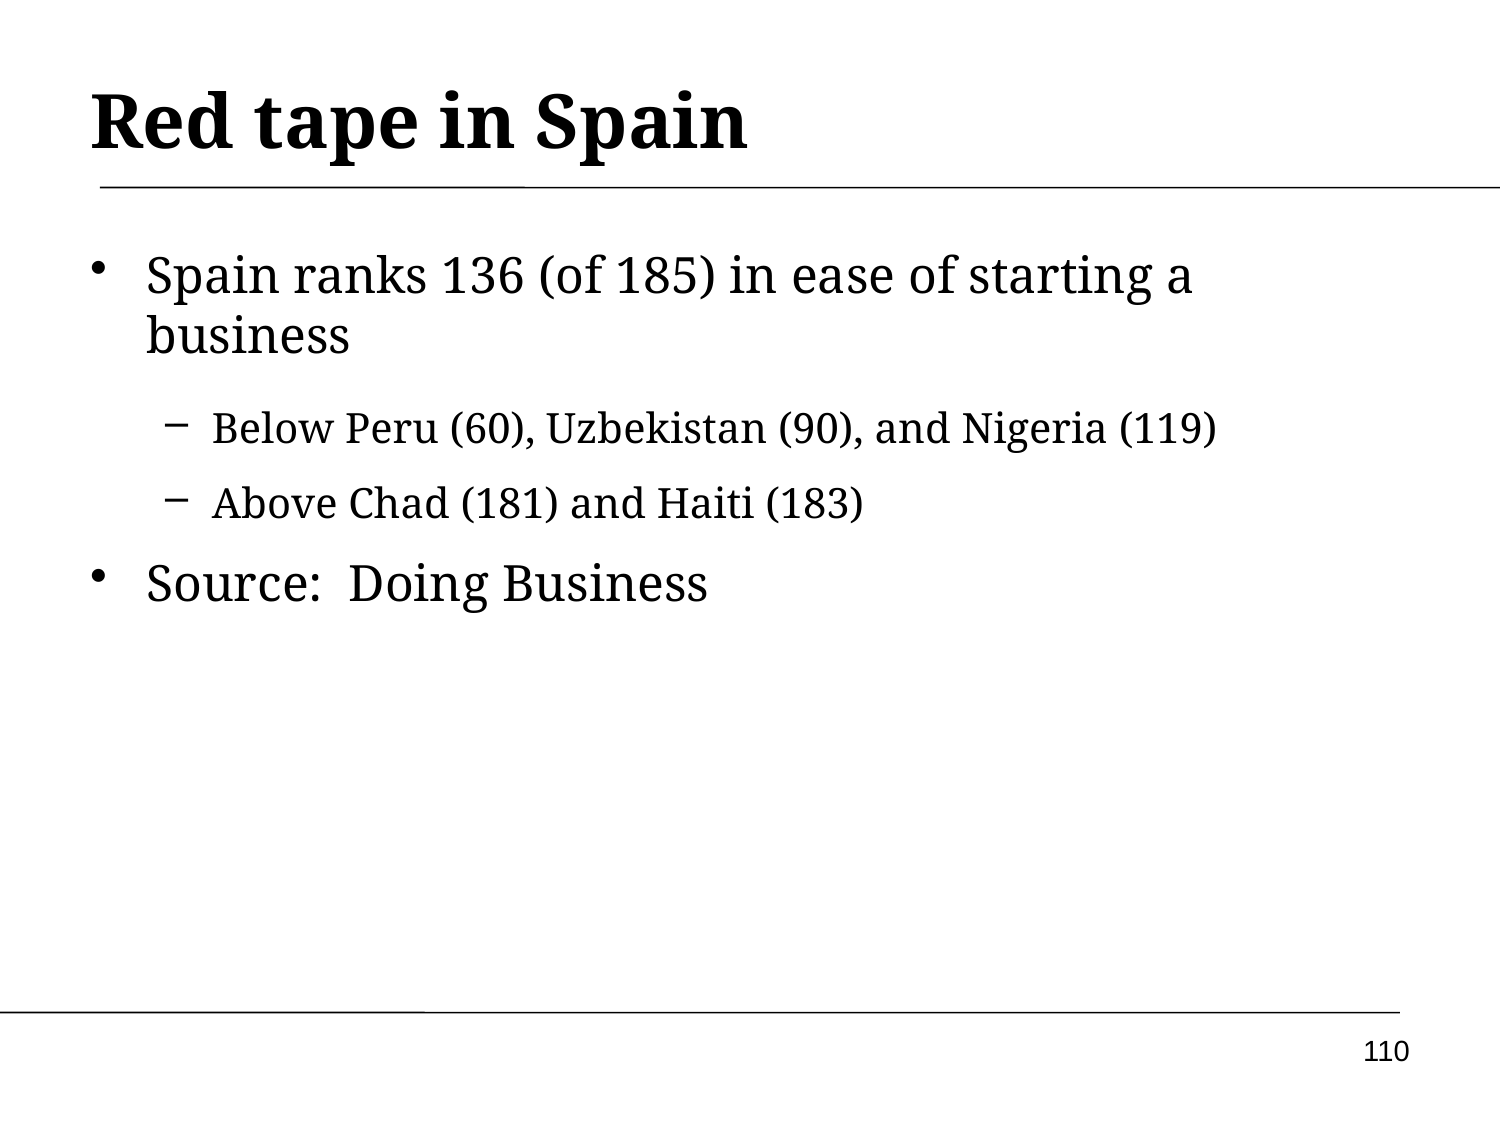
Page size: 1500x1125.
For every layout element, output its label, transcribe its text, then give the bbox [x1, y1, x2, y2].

list Spain ranks 136 (of 185) in ease of starting a business Below Peru (60), Uzbekistan (90), and Nigeria (119) Above Chad (181) and Haiti (183) Source: Doing Business [74, 236, 1426, 979]
title Red tape in Spain [74, 49, 1426, 188]
slide_number 110 [1074, 1024, 1426, 1103]
